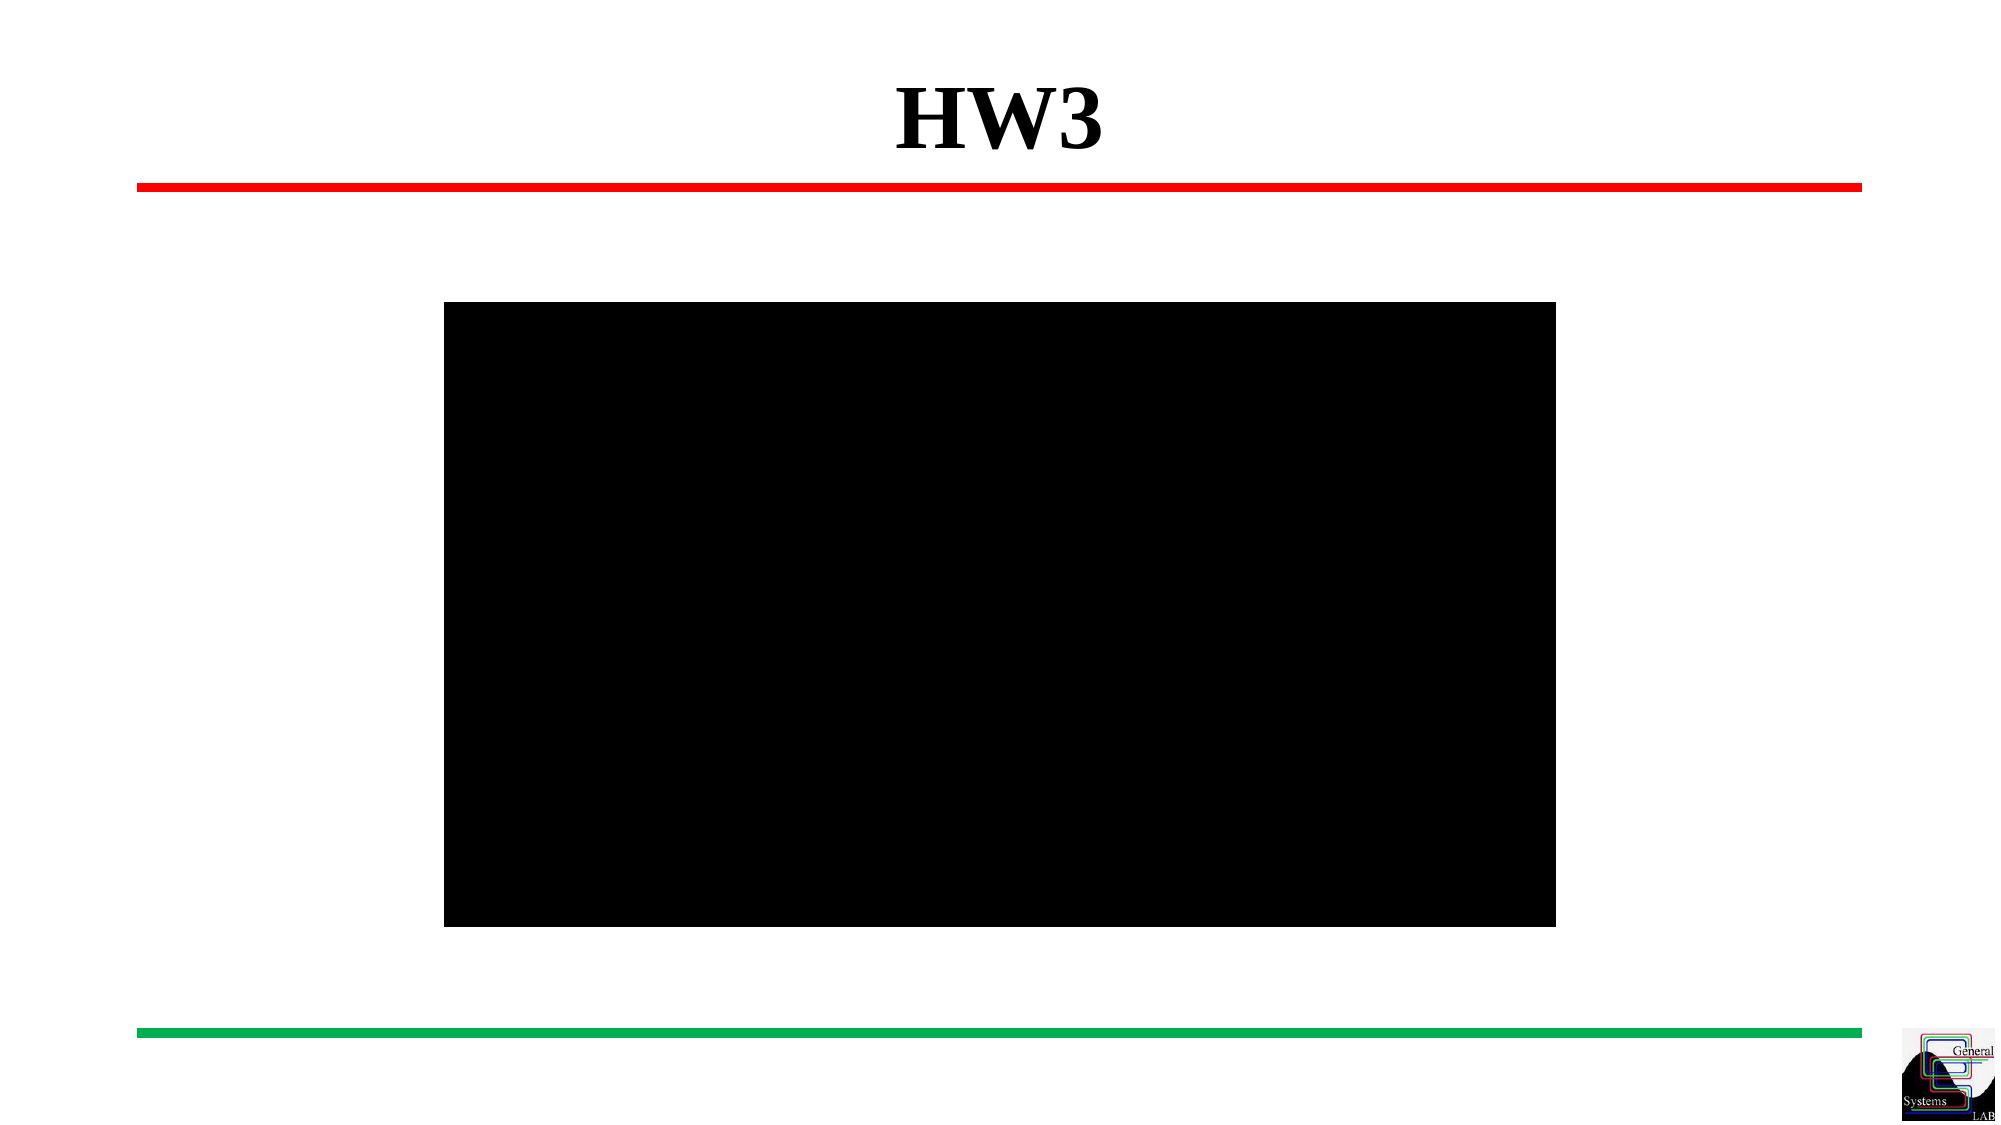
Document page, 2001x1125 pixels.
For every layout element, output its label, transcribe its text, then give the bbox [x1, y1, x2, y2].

picture [1902, 1028, 1995, 1121]
title HW3 [137, 59, 1863, 178]
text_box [443, 301, 1557, 928]
